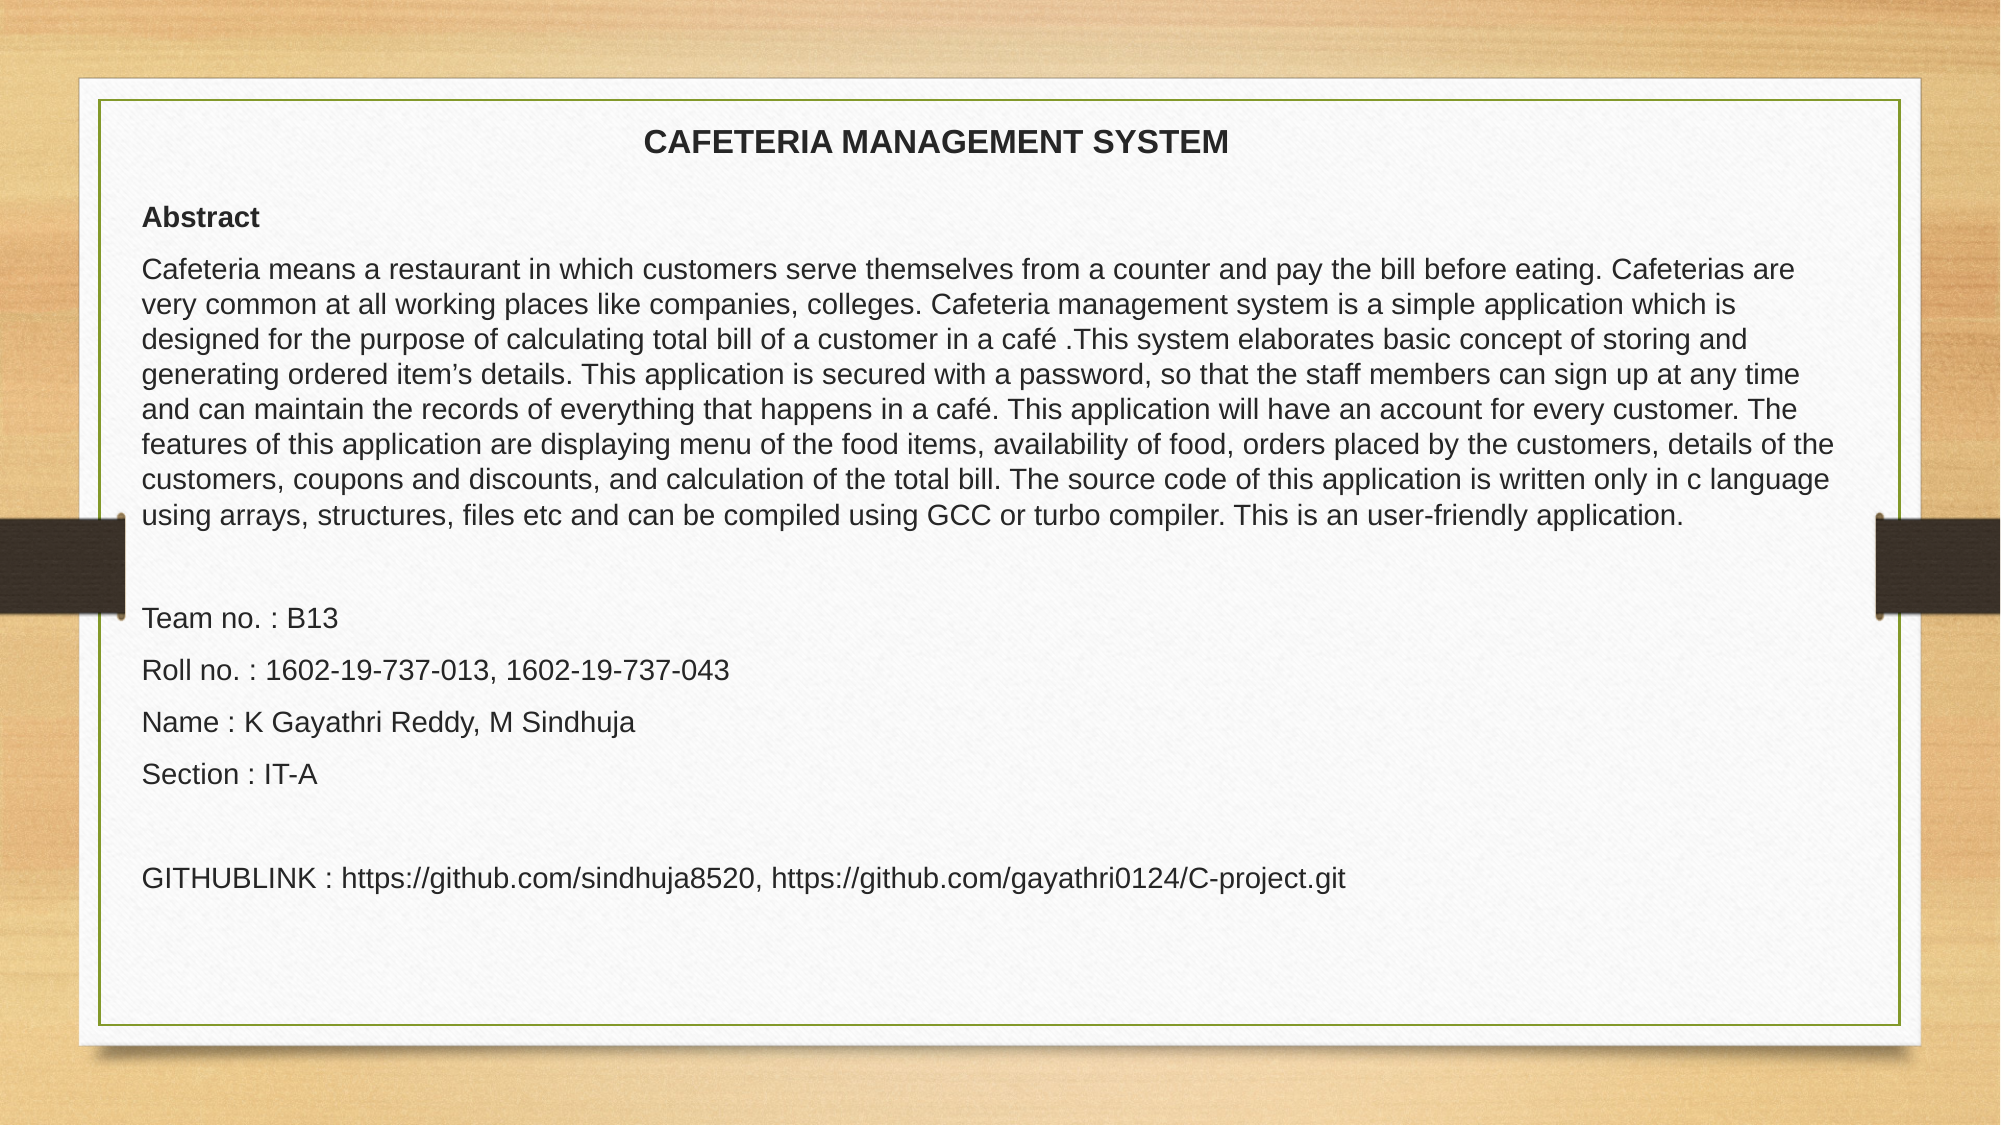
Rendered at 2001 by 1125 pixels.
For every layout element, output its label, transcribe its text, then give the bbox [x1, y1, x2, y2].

list Abstract Cafeteria means a restaurant in which customers serve themselves from a counter and pay the bill before eating. Cafeterias are very common at all working places like companies, colleges. Cafeteria management system is a simple application which is designed for the purpose of calculating total bill of a customer in a café .This system elaborates basic concept of storing and generating ordered item’s details. This application is secured with a password, so that the staff members can sign up at any time and can maintain the records of everything that happens in a café. This application will have an account for every customer. The features of this application are displaying menu of the food items, availability of food, orders placed by the customers, details of the customers, coupons and discounts, and calculation of the total bill. The source code of this application is written only in c language using arrays, structures, files etc and can be compiled using GCC or turbo compiler. This is an user-friendly application. Team no. : B13 Roll no. : 1602-19-737-013, 1602-19-737-043 Name : K Gayathri Reddy, M Sindhuja Section : IT-A GITHUBLINK : https://github.com/sindhuja8520, https://github.com/gayathri0124/C-project.git [126, 190, 1869, 986]
title CAFETERIA MANAGEMENT SYSTEM [298, 101, 1575, 180]
picture [0, 0, 2001, 1125]
